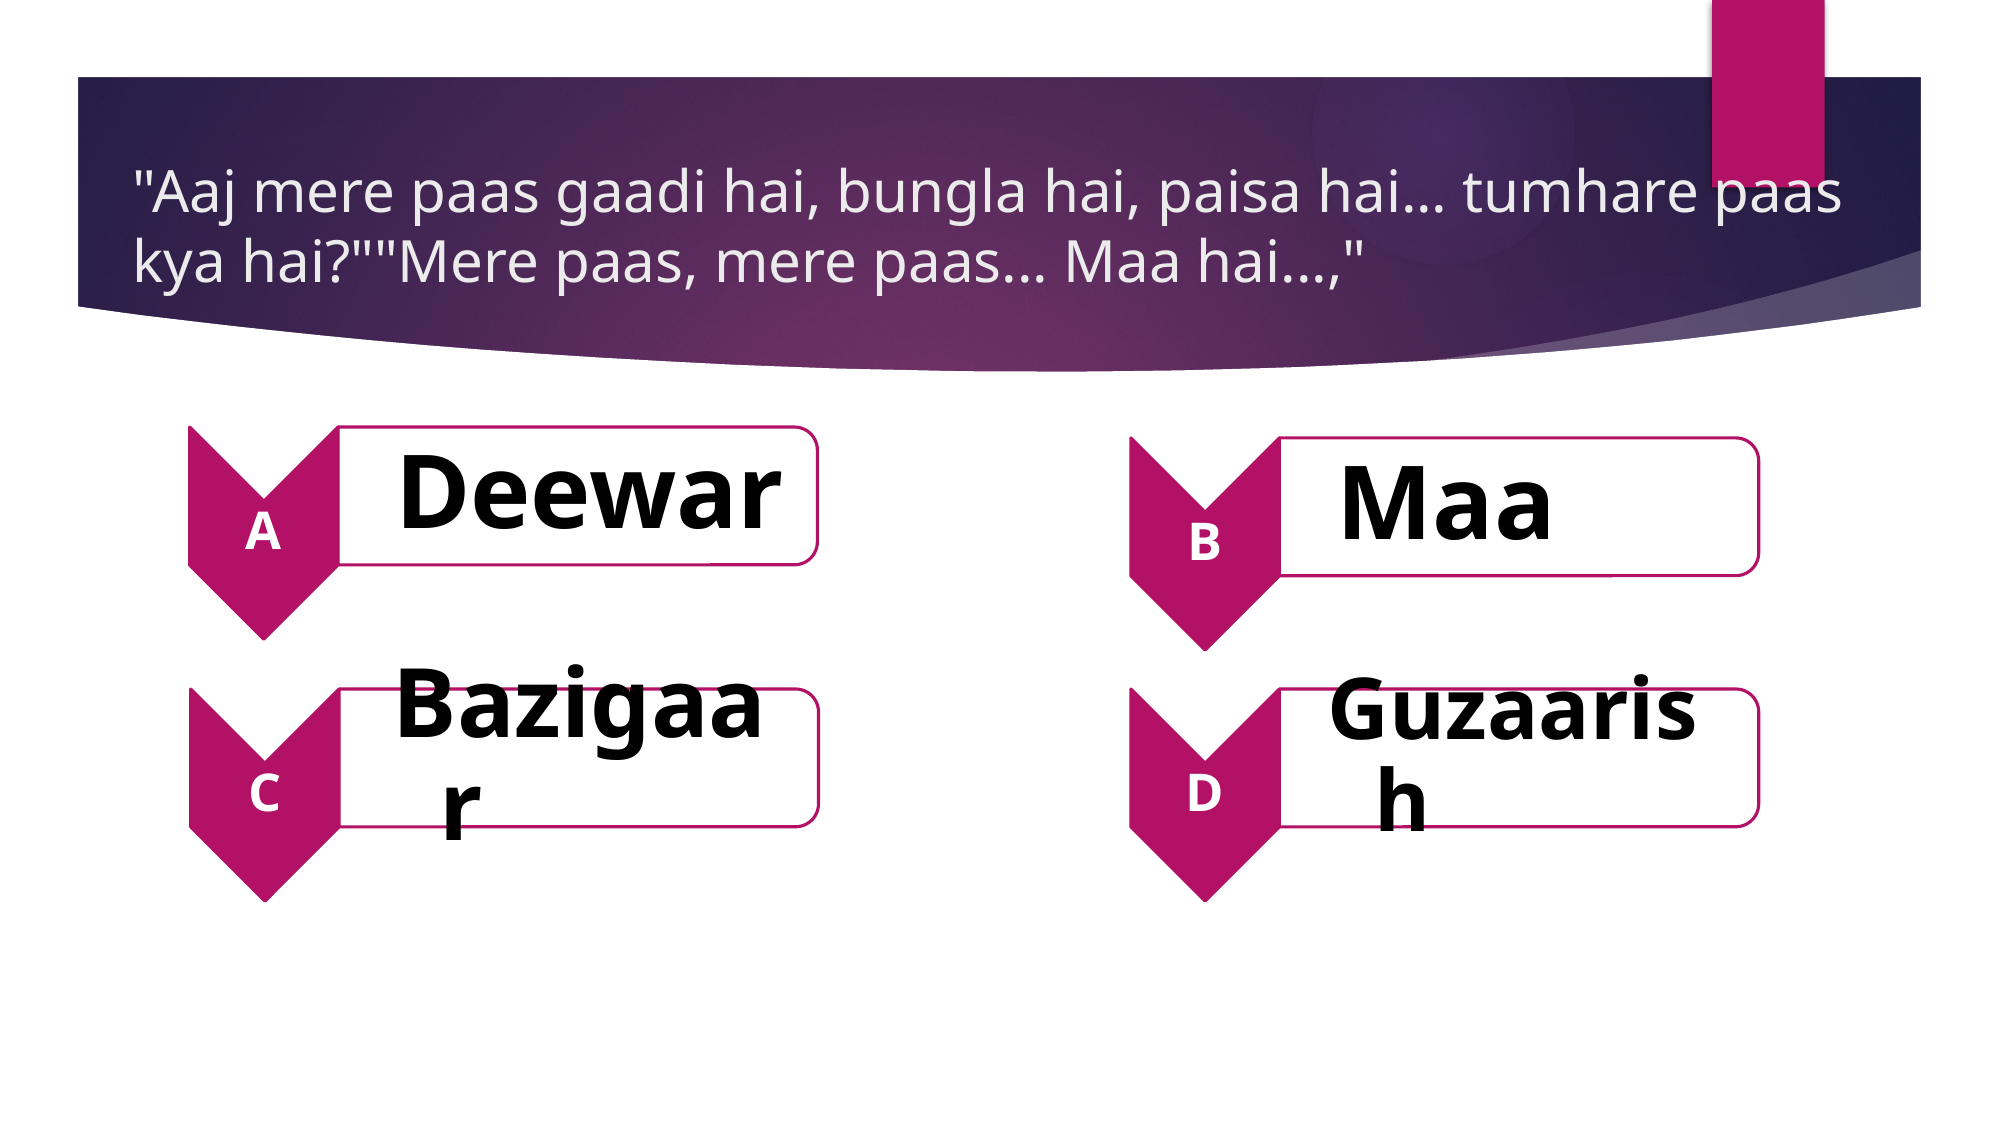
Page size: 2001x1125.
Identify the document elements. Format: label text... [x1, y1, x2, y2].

title "Aaj mere paas gaadi hai, bungla hai, paisa hai... tumhare paas kya hai?""Mere paas, mere paas... Maa hai...," [117, 165, 1924, 282]
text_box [190, 688, 819, 902]
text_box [1130, 437, 1759, 651]
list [189, 426, 818, 640]
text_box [1130, 688, 1759, 902]
